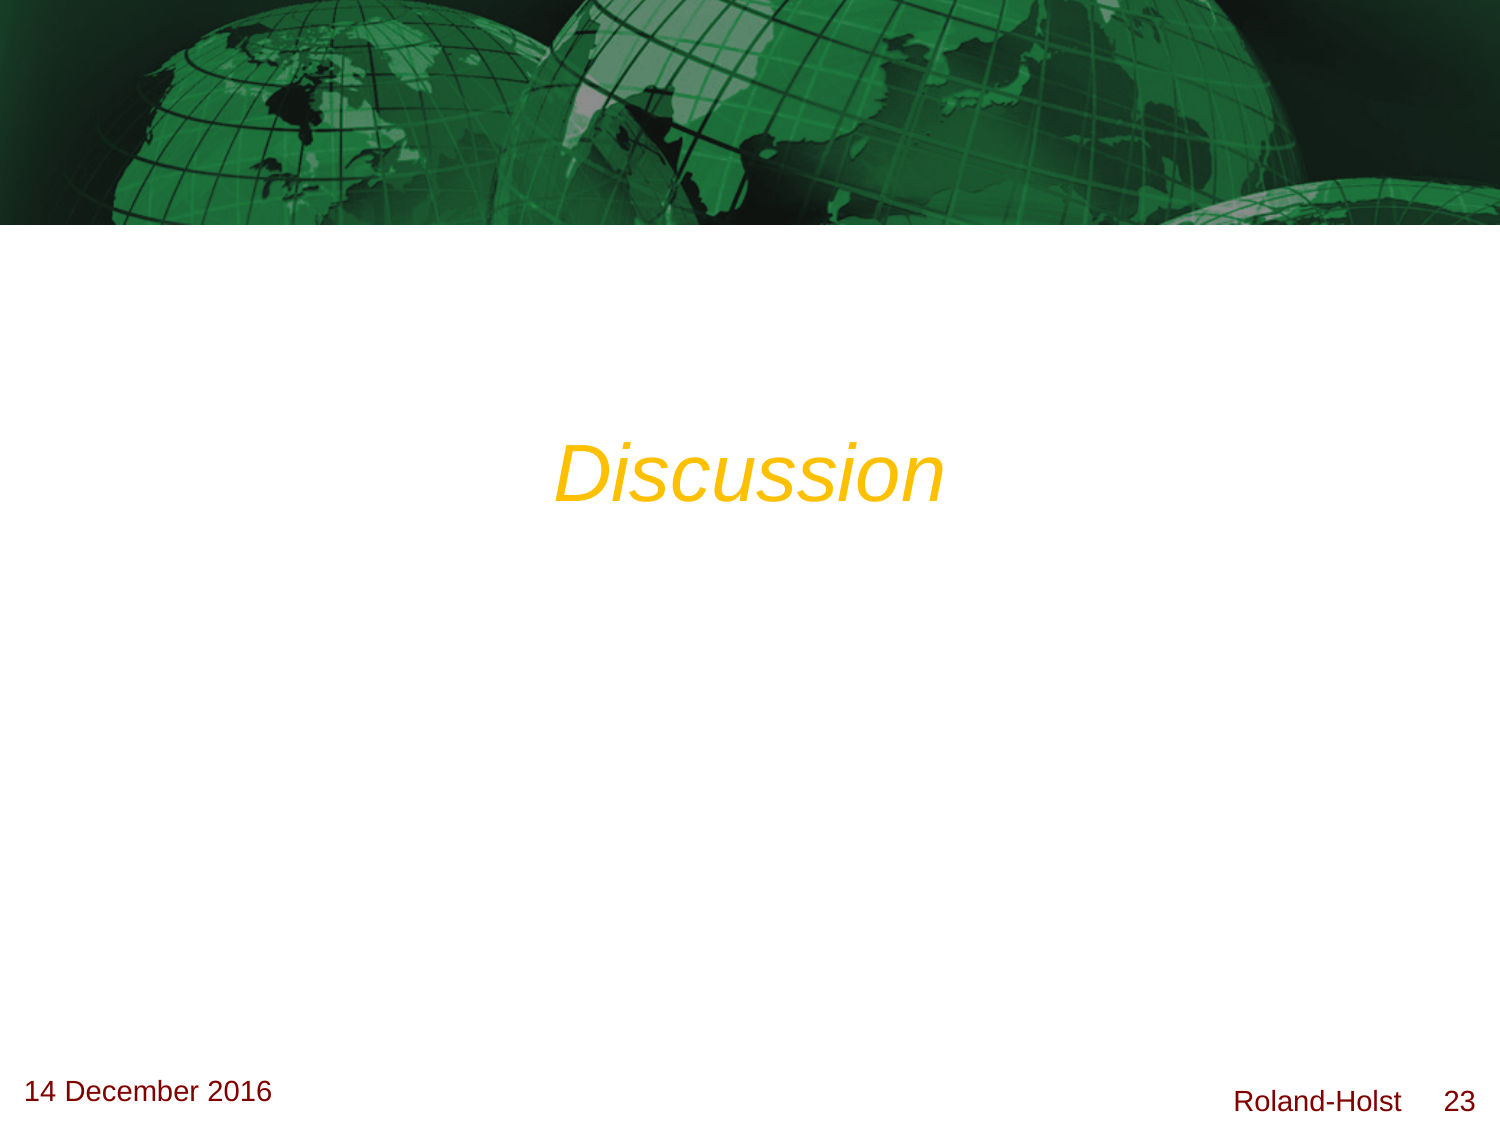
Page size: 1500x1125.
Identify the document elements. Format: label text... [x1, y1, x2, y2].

title Discussion [75, 375, 1425, 563]
picture [0, 0, 1500, 225]
